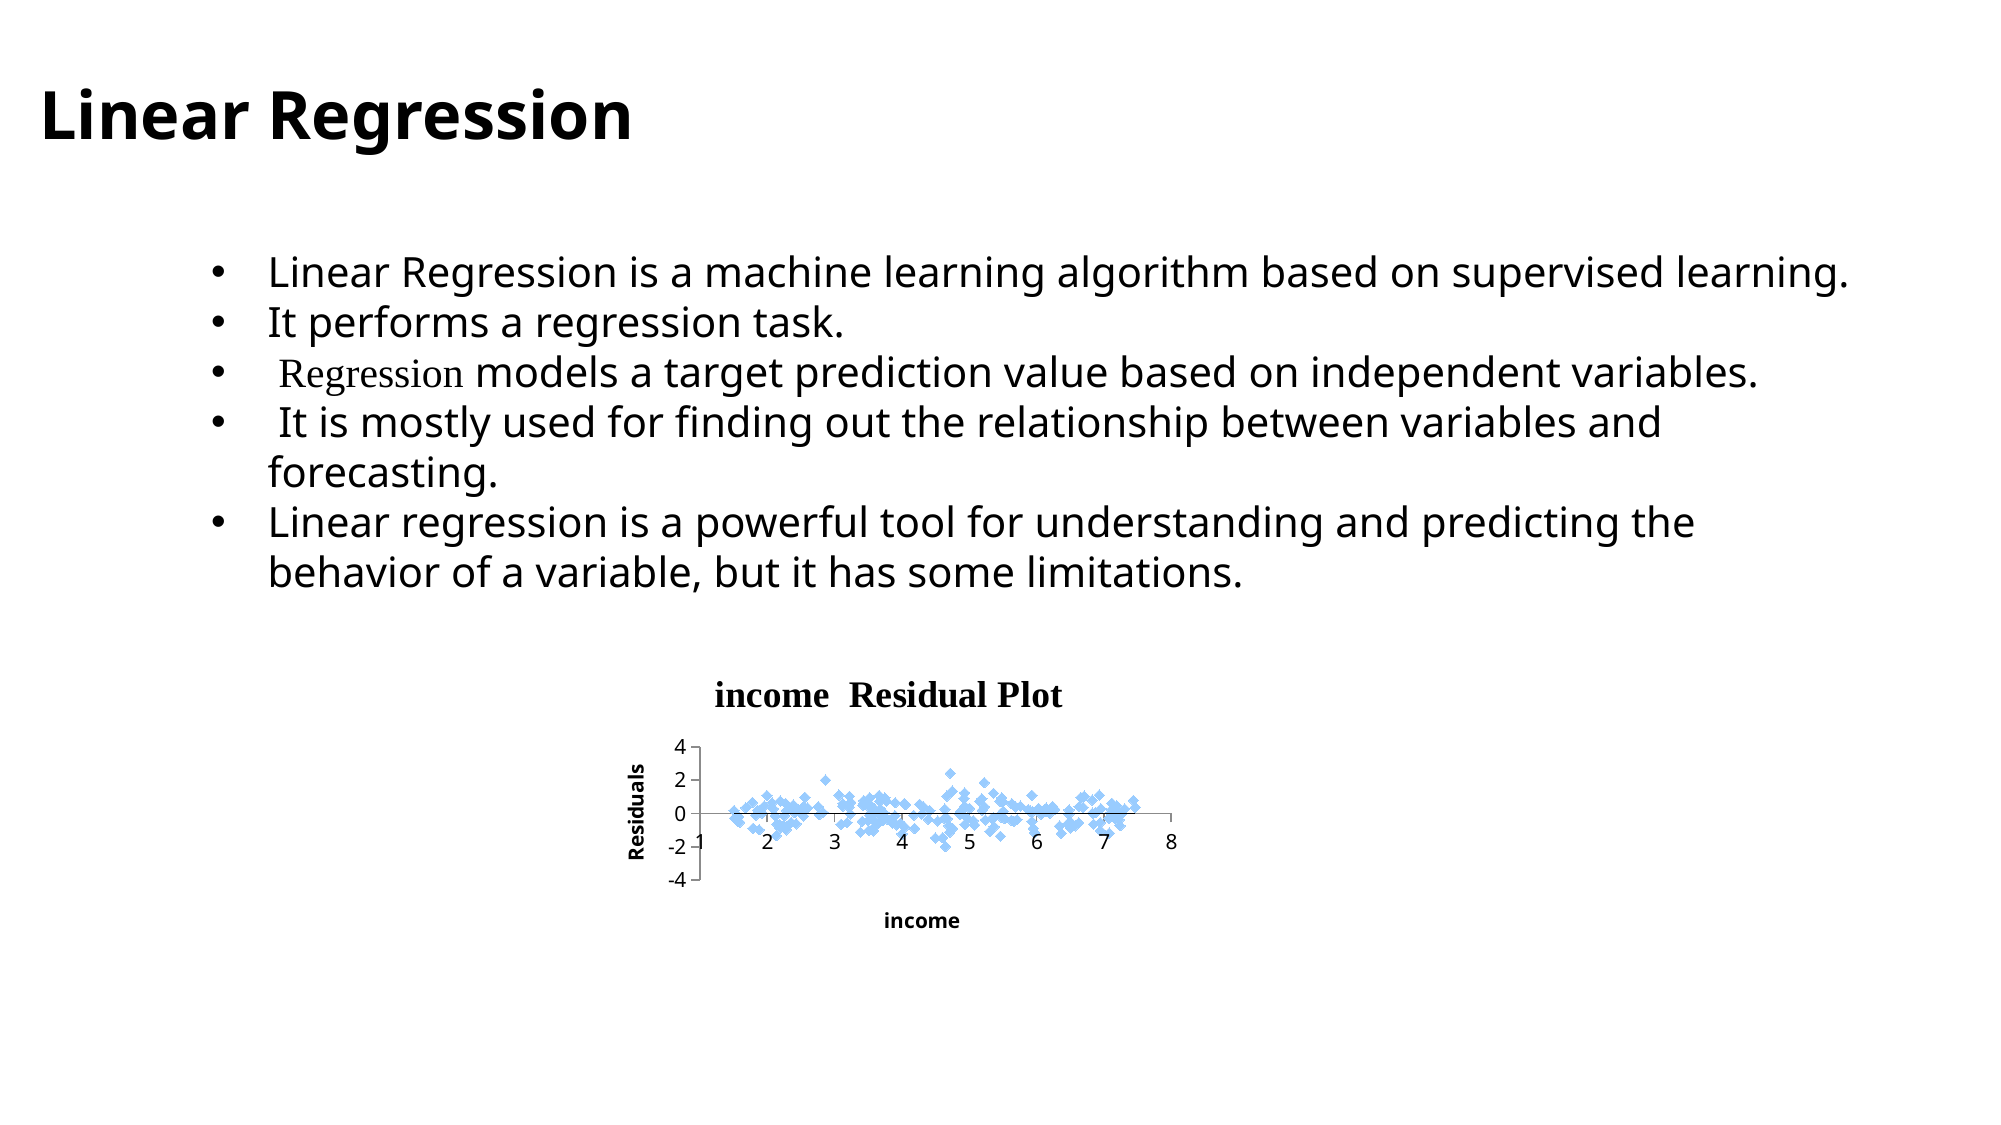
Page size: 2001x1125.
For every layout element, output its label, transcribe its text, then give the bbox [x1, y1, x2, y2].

text_box Linear Regression is a machine learning algorithm based on supervised learning. It performs a regression task. Regression models a target prediction value based on independent variables. It is mostly used for finding out the relationship between variables and forecasting. Linear regression is a powerful tool for understanding and predicting the behavior of a variable, but it has some limitations. [196, 238, 1877, 604]
text_box Linear Regression [24, 65, 649, 161]
chart [588, 648, 1189, 967]
